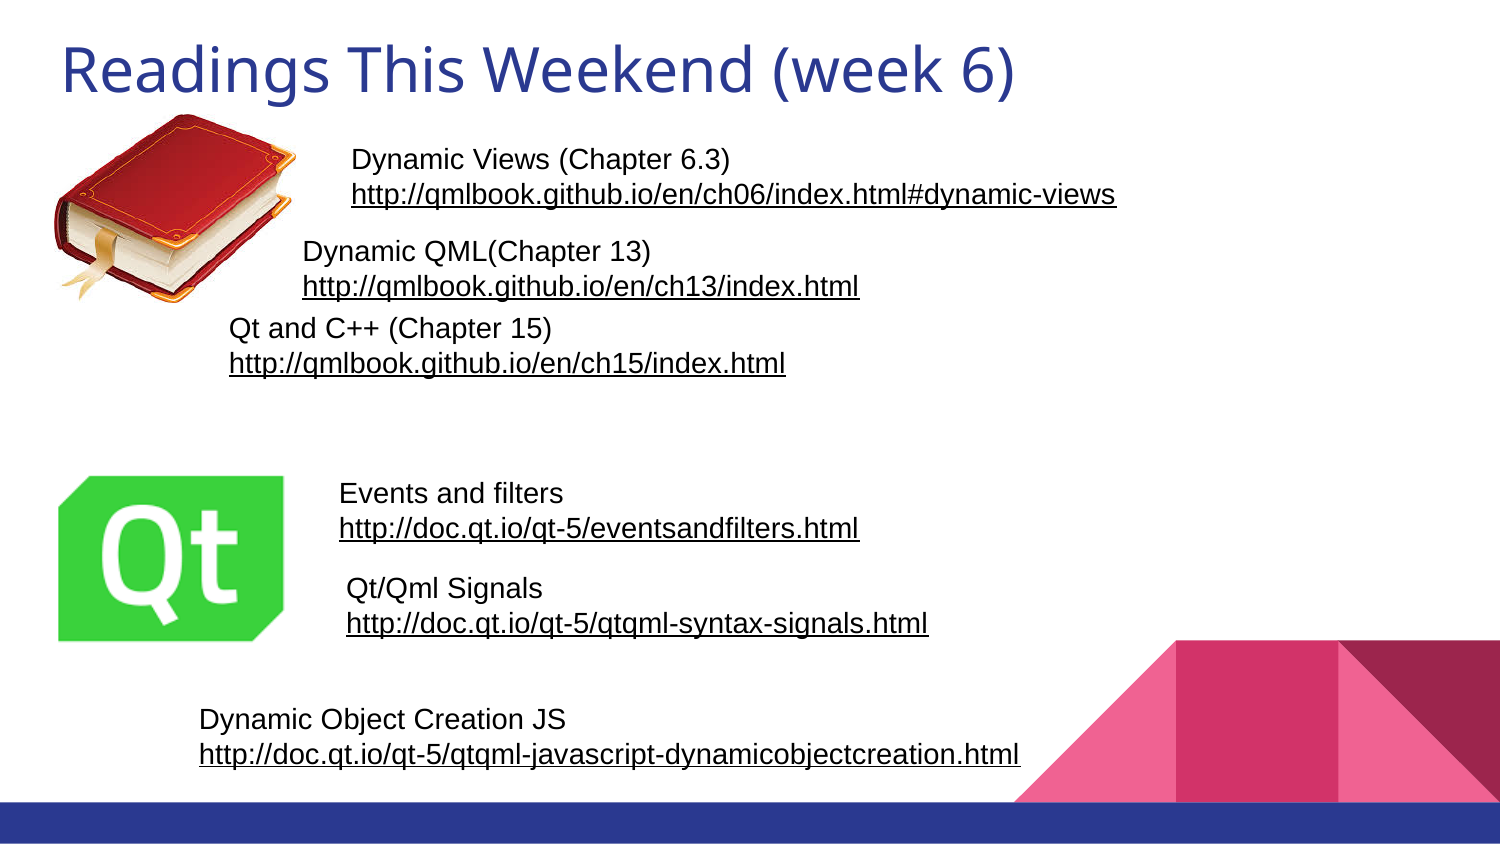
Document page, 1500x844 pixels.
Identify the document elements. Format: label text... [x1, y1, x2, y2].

text_box Dynamic Views (Chapter 6.3) http://qmlbook.github.io/en/ch06/index.html#dynamic-views [336, 106, 1448, 245]
title Readings This Weekend (week 6) [45, 14, 1443, 115]
text_box Dynamic QML(Chapter 13) http://qmlbook.github.io/en/ch13/index.html [287, 206, 1399, 328]
text_box Dynamic Object Creation JS http://doc.qt.io/qt-5/qtqml-javascript-dynamicobjectcreation.html [183, 685, 1097, 785]
picture [54, 114, 296, 303]
text_box Qt/Qml Signals http://doc.qt.io/qt-5/qtqml-syntax-signals.html [331, 588, 949, 656]
text_box Events and filters http://doc.qt.io/qt-5/eventsandfilters.html [323, 479, 899, 540]
text_box Qt and C++ (Chapter 15) http://qmlbook.github.io/en/ch15/index.html [213, 312, 805, 409]
picture [45, 446, 304, 674]
